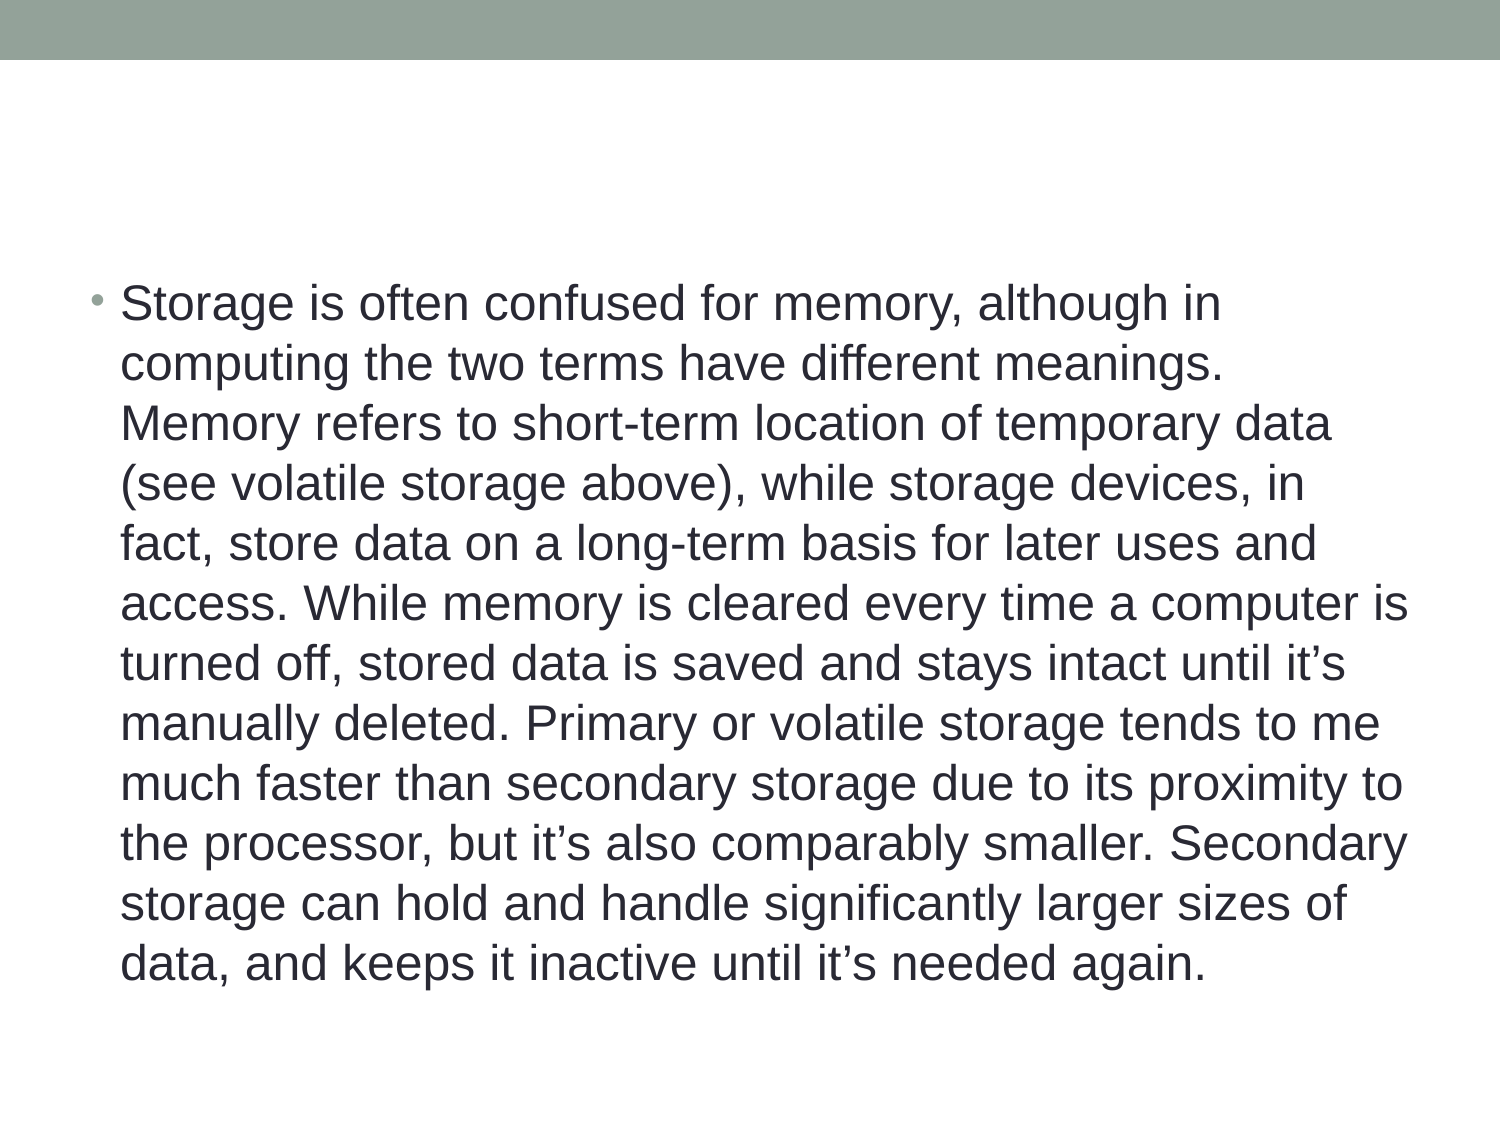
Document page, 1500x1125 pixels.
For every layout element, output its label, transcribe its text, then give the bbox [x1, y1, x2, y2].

list Storage is often confused for memory, although in computing the two terms have different meanings. Memory refers to short-term location of temporary data (see volatile storage above), while storage devices, in fact, store data on a long-term basis for later uses and access. While memory is cleared every time a computer is turned off, stored data is saved and stays intact until it’s manually deleted. Primary or volatile storage tends to me much faster than secondary storage due to its proximity to the processor, but it’s also comparably smaller. Secondary storage can hold and handle significantly larger sizes of data, and keeps it inactive until it’s needed again. [75, 262, 1425, 1063]
